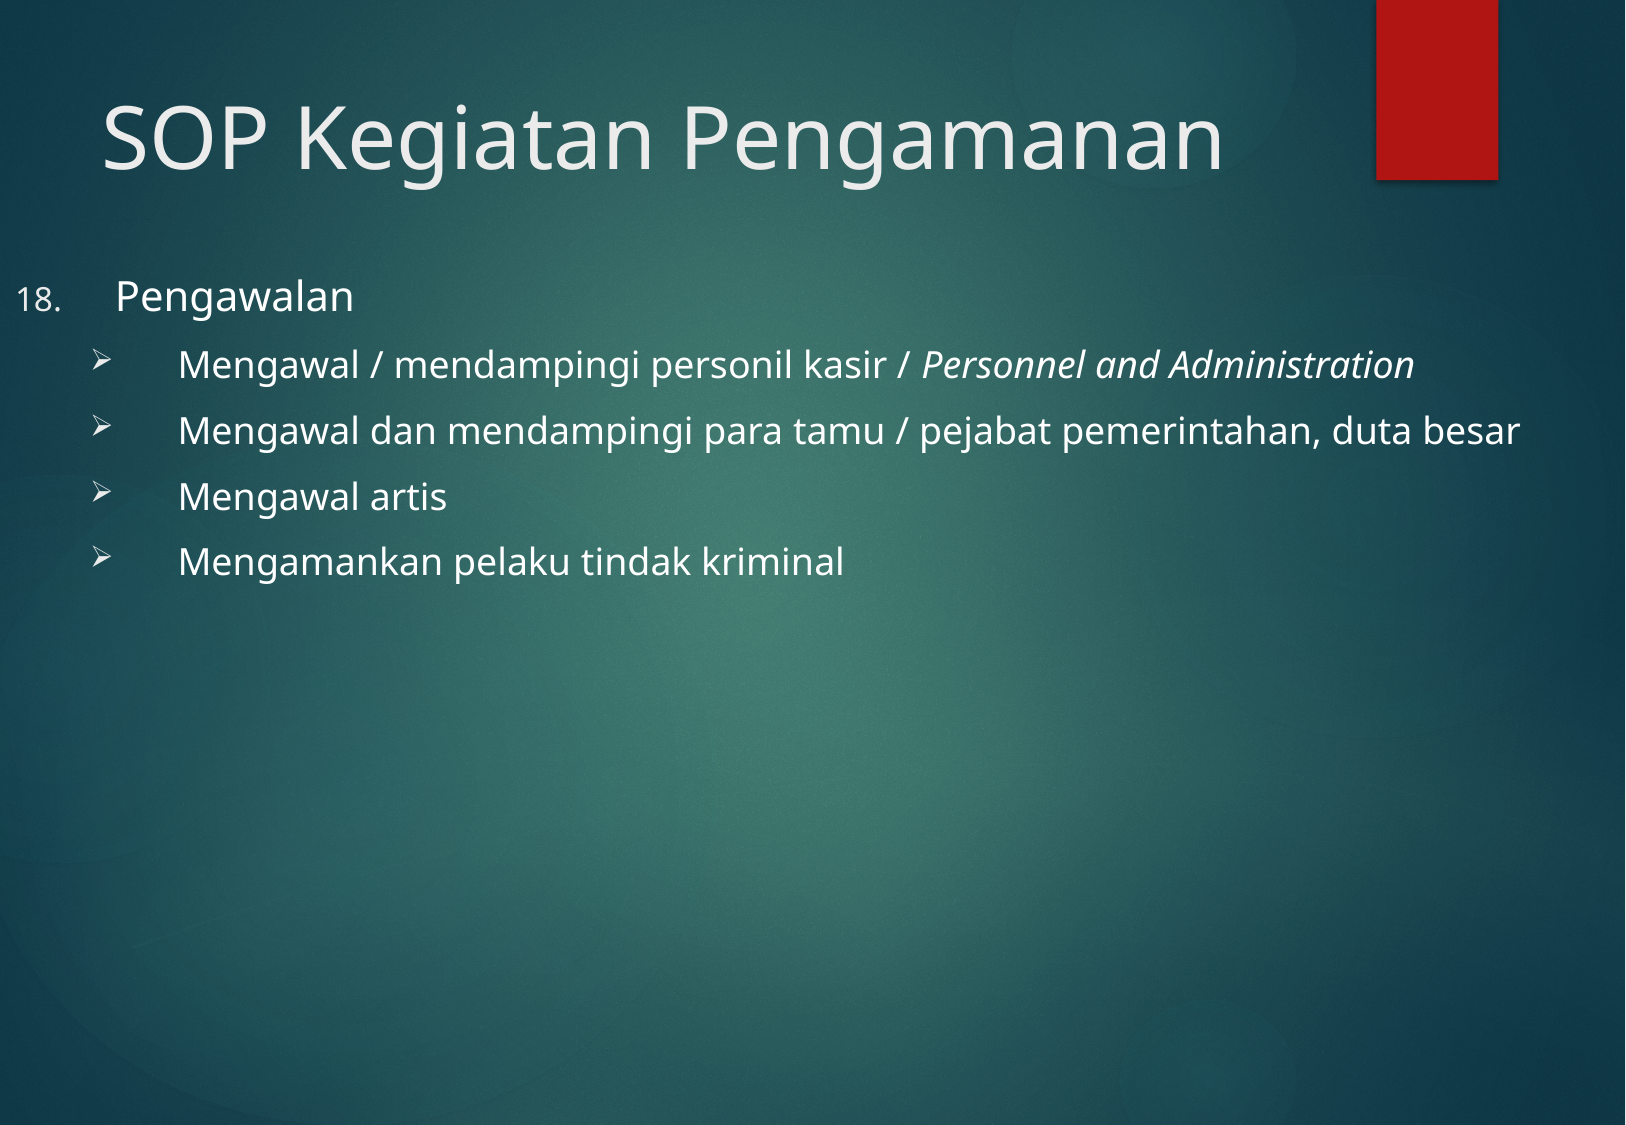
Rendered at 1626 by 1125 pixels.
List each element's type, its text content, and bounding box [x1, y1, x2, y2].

list Pengawalan Mengawal / mendampingi personil kasir / Personnel and Administration Mengawal dan mendampingi para tamu / pejabat pemerintahan, duta besar Mengawal artis Mengamankan pelaku tindak kriminal [0, 262, 1625, 1125]
title SOP Kegiatan Pengamanan [86, 74, 1340, 262]
